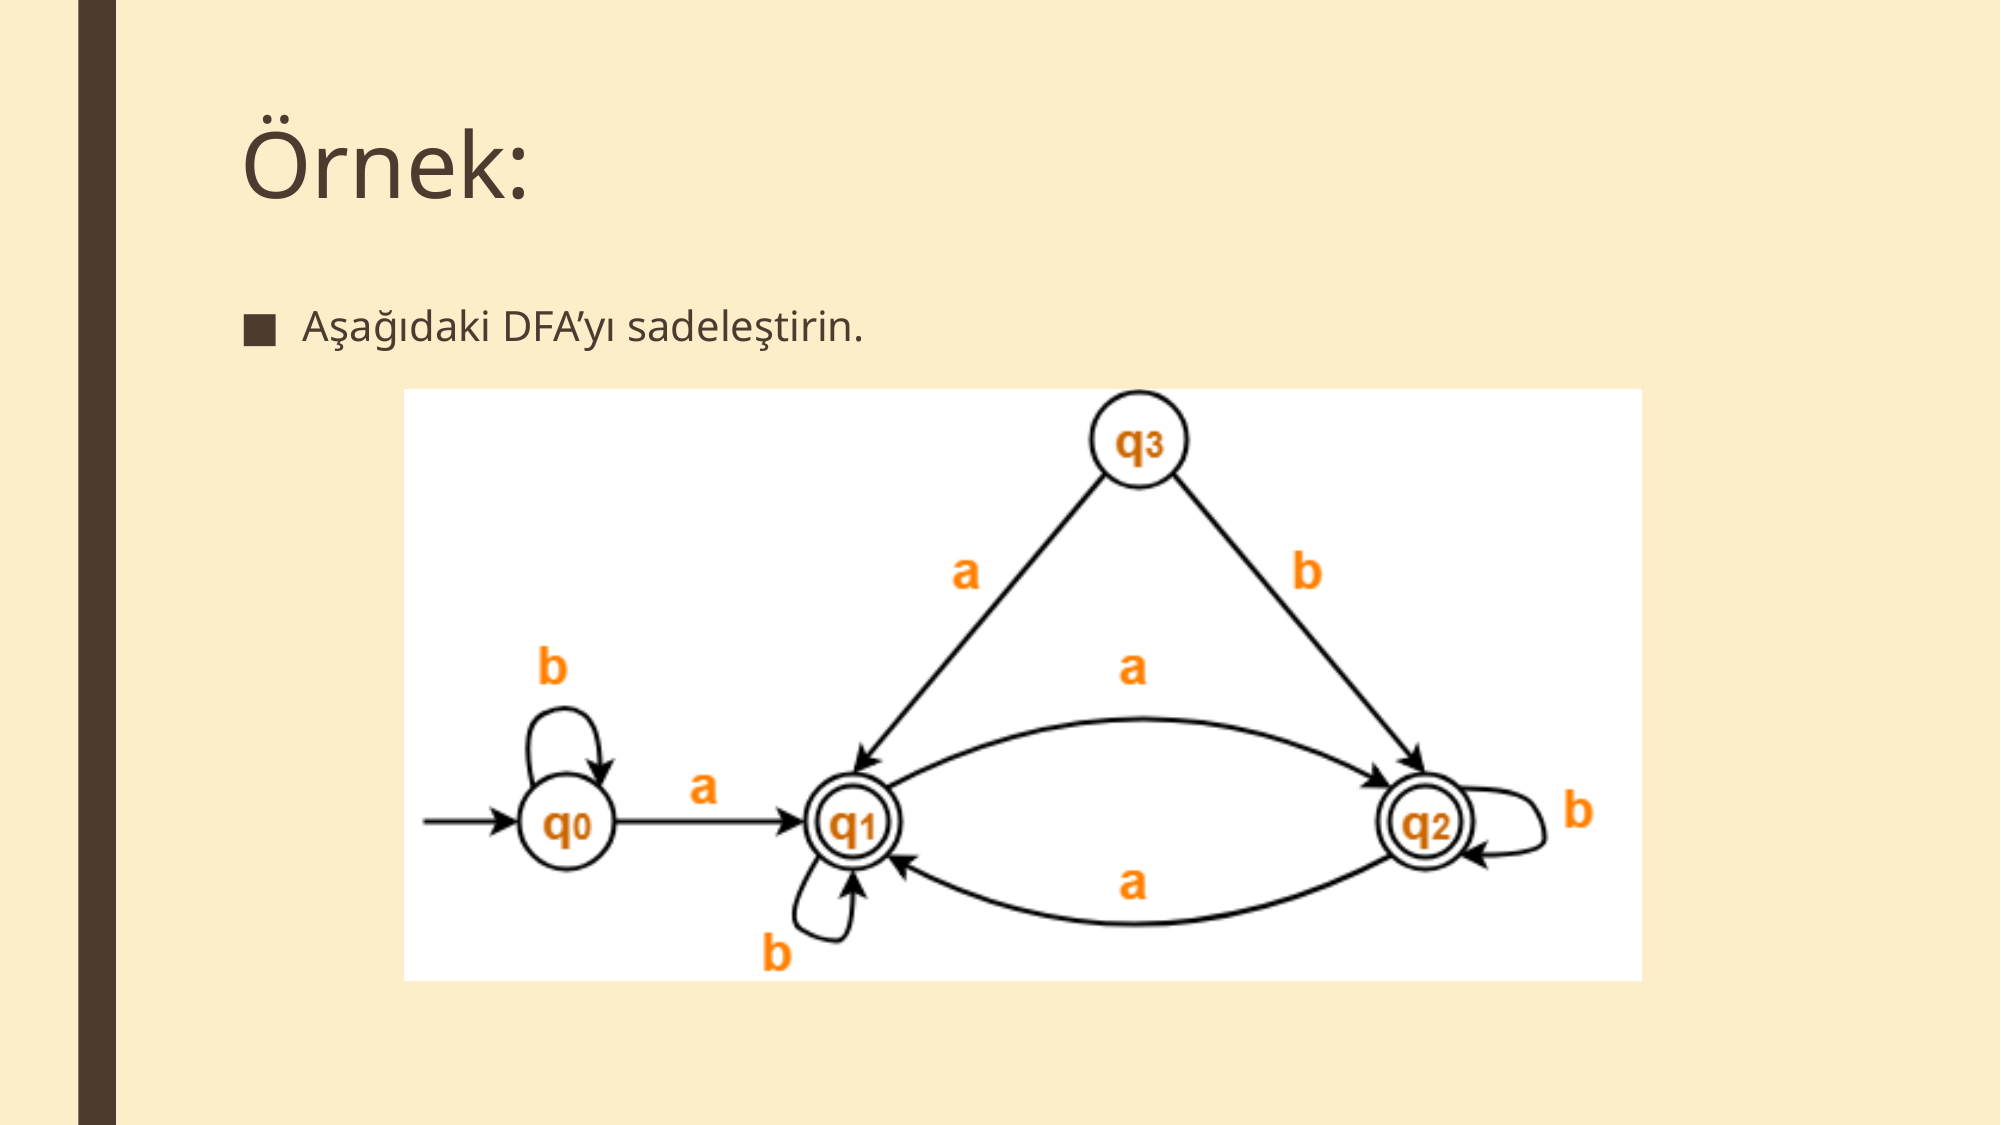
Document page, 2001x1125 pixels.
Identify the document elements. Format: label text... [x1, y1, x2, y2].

list Aşağıdaki DFA’yı sadeleştirin. [225, 295, 1800, 960]
picture [404, 389, 1642, 981]
title Örnek: [225, 112, 1800, 295]
